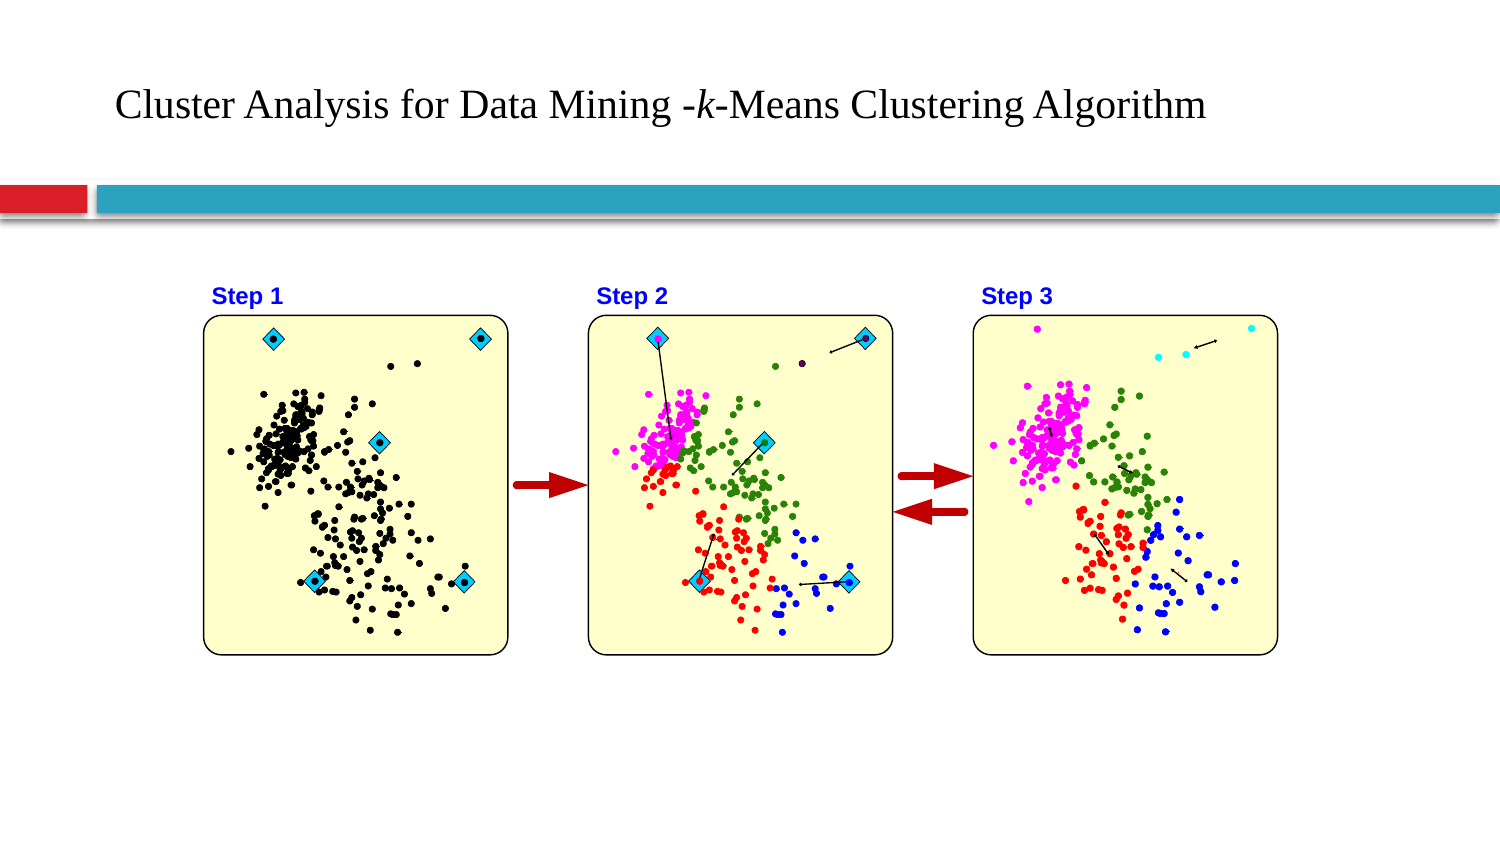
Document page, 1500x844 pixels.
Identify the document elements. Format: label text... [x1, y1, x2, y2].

list [99, 221, 738, 759]
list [200, 276, 1281, 659]
title Cluster Analysis for Data Mining -k-Means Clustering Algorithm [99, 18, 1438, 185]
